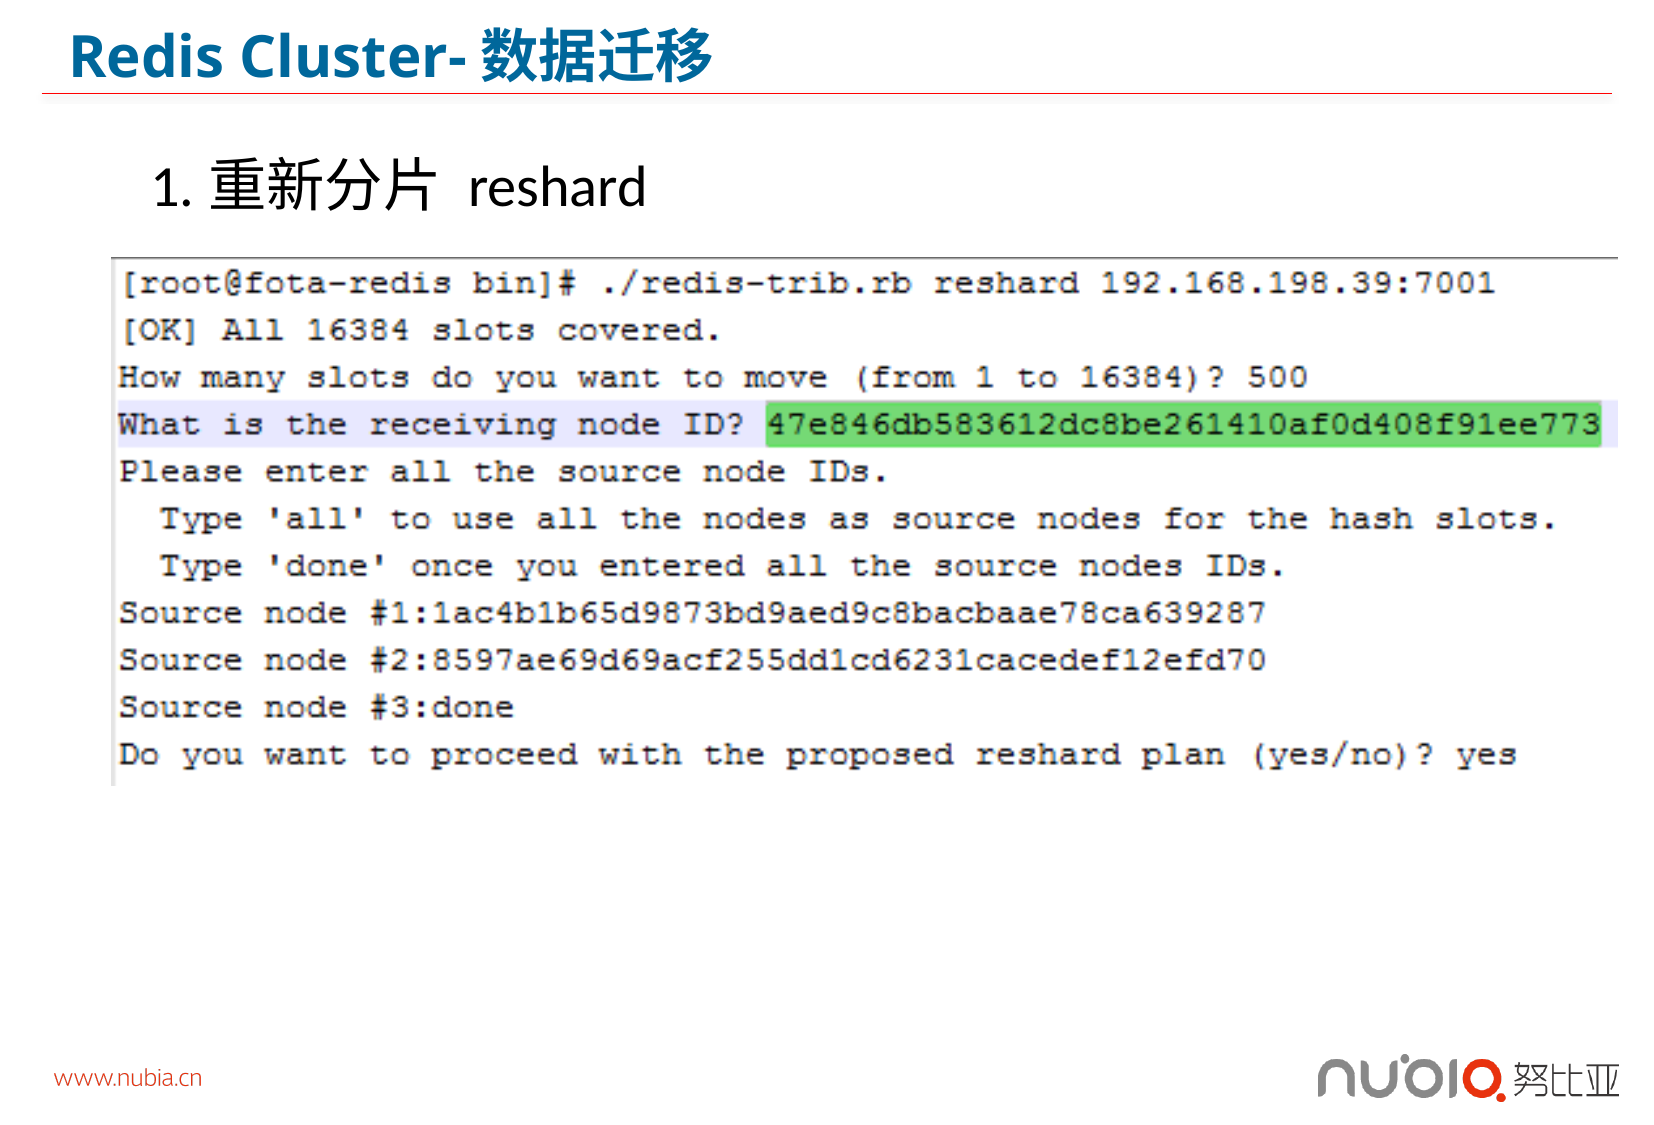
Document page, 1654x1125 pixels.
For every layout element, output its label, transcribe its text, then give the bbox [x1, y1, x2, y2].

picture [53, 1066, 202, 1091]
picture [1318, 1054, 1619, 1102]
text_box 1.重新分片 reshard [135, 140, 1577, 226]
title Redis Cluster-数据迁移 [53, 11, 822, 106]
picture [111, 257, 1619, 786]
